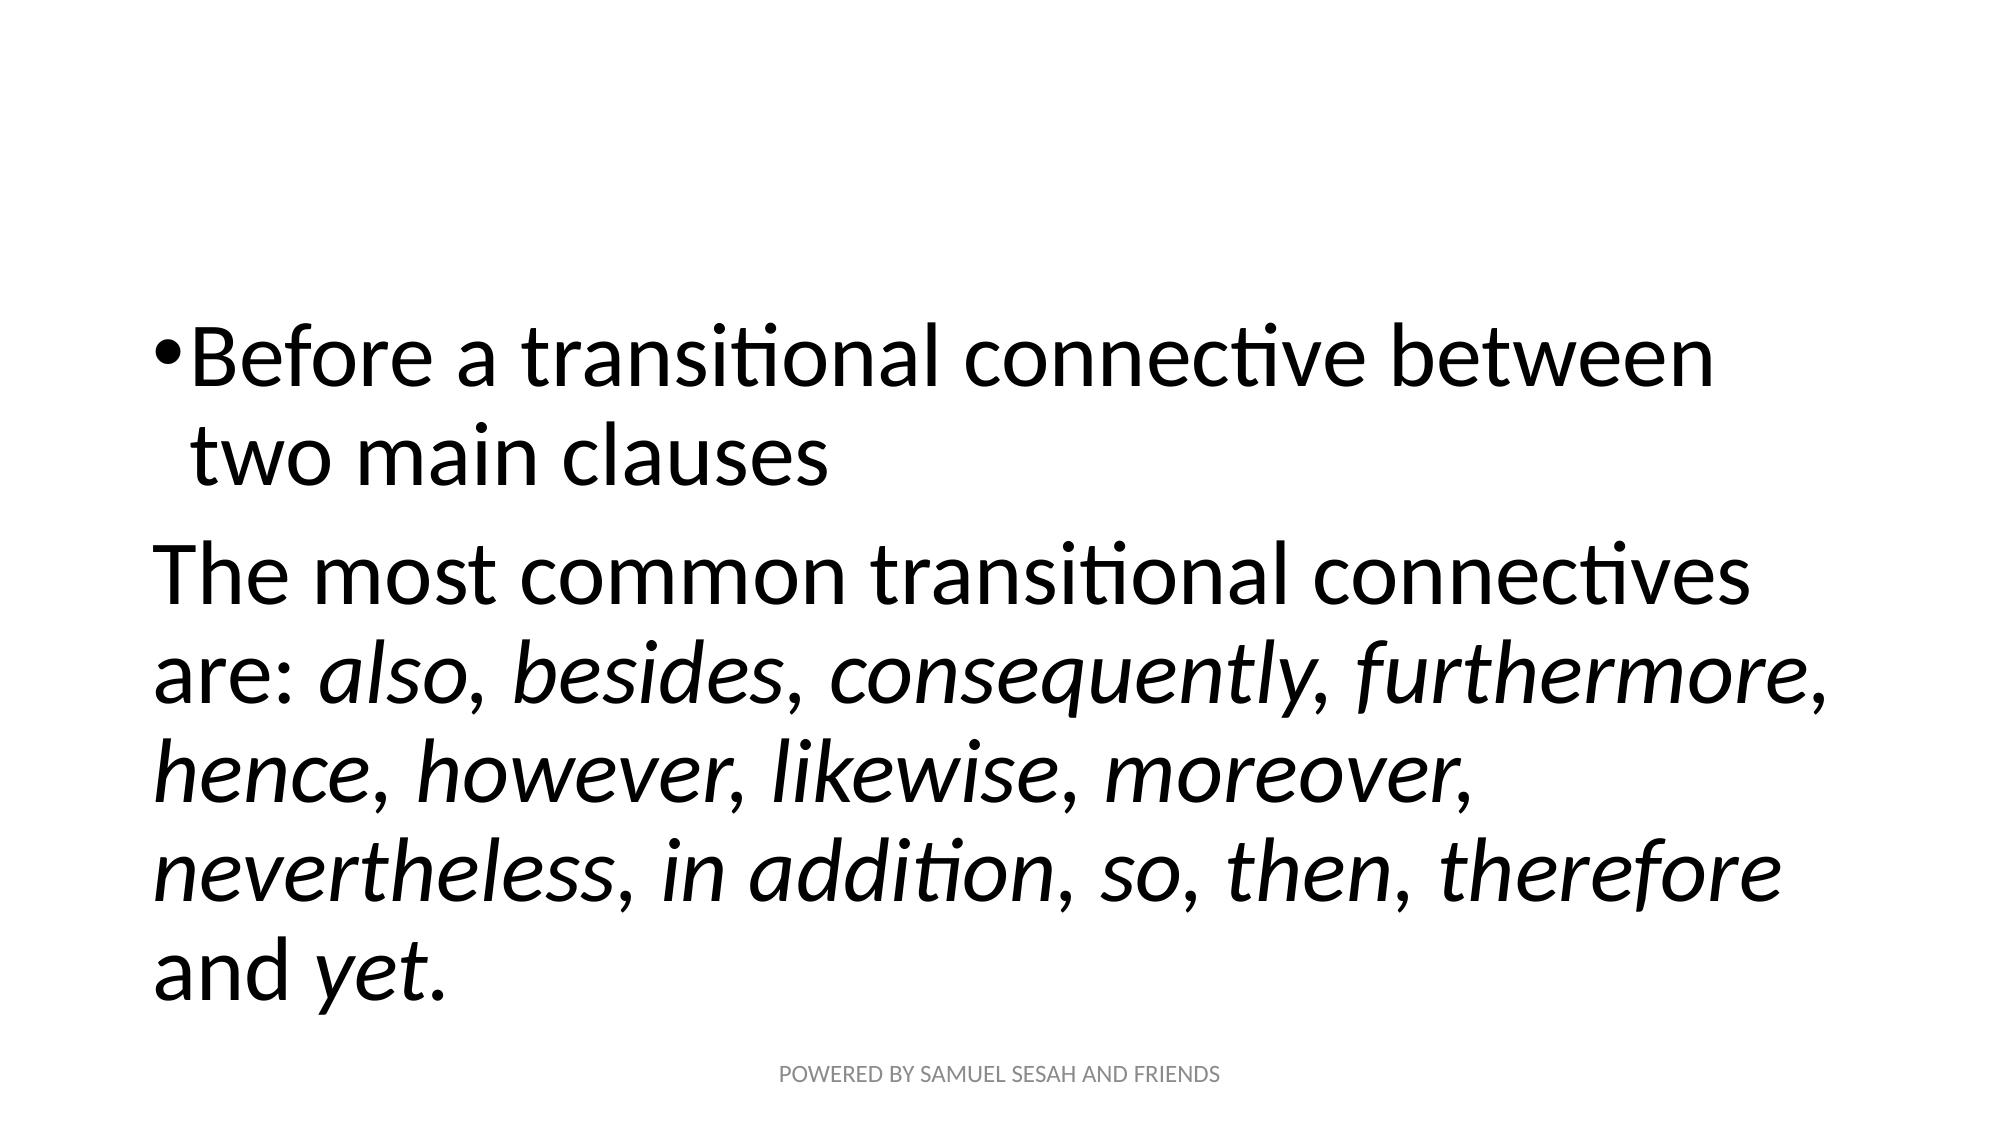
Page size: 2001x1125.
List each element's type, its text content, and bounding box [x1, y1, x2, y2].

footer POWERED BY SAMUEL SESAH AND FRIENDS [662, 1042, 1338, 1103]
list Before a transitional connective between two main clauses The most common transitional connectives are: also, besides, consequently, furthermore, hence, however, likewise, moreover, nevertheless, in addition, so, then, therefore and yet. [137, 299, 1863, 1014]
